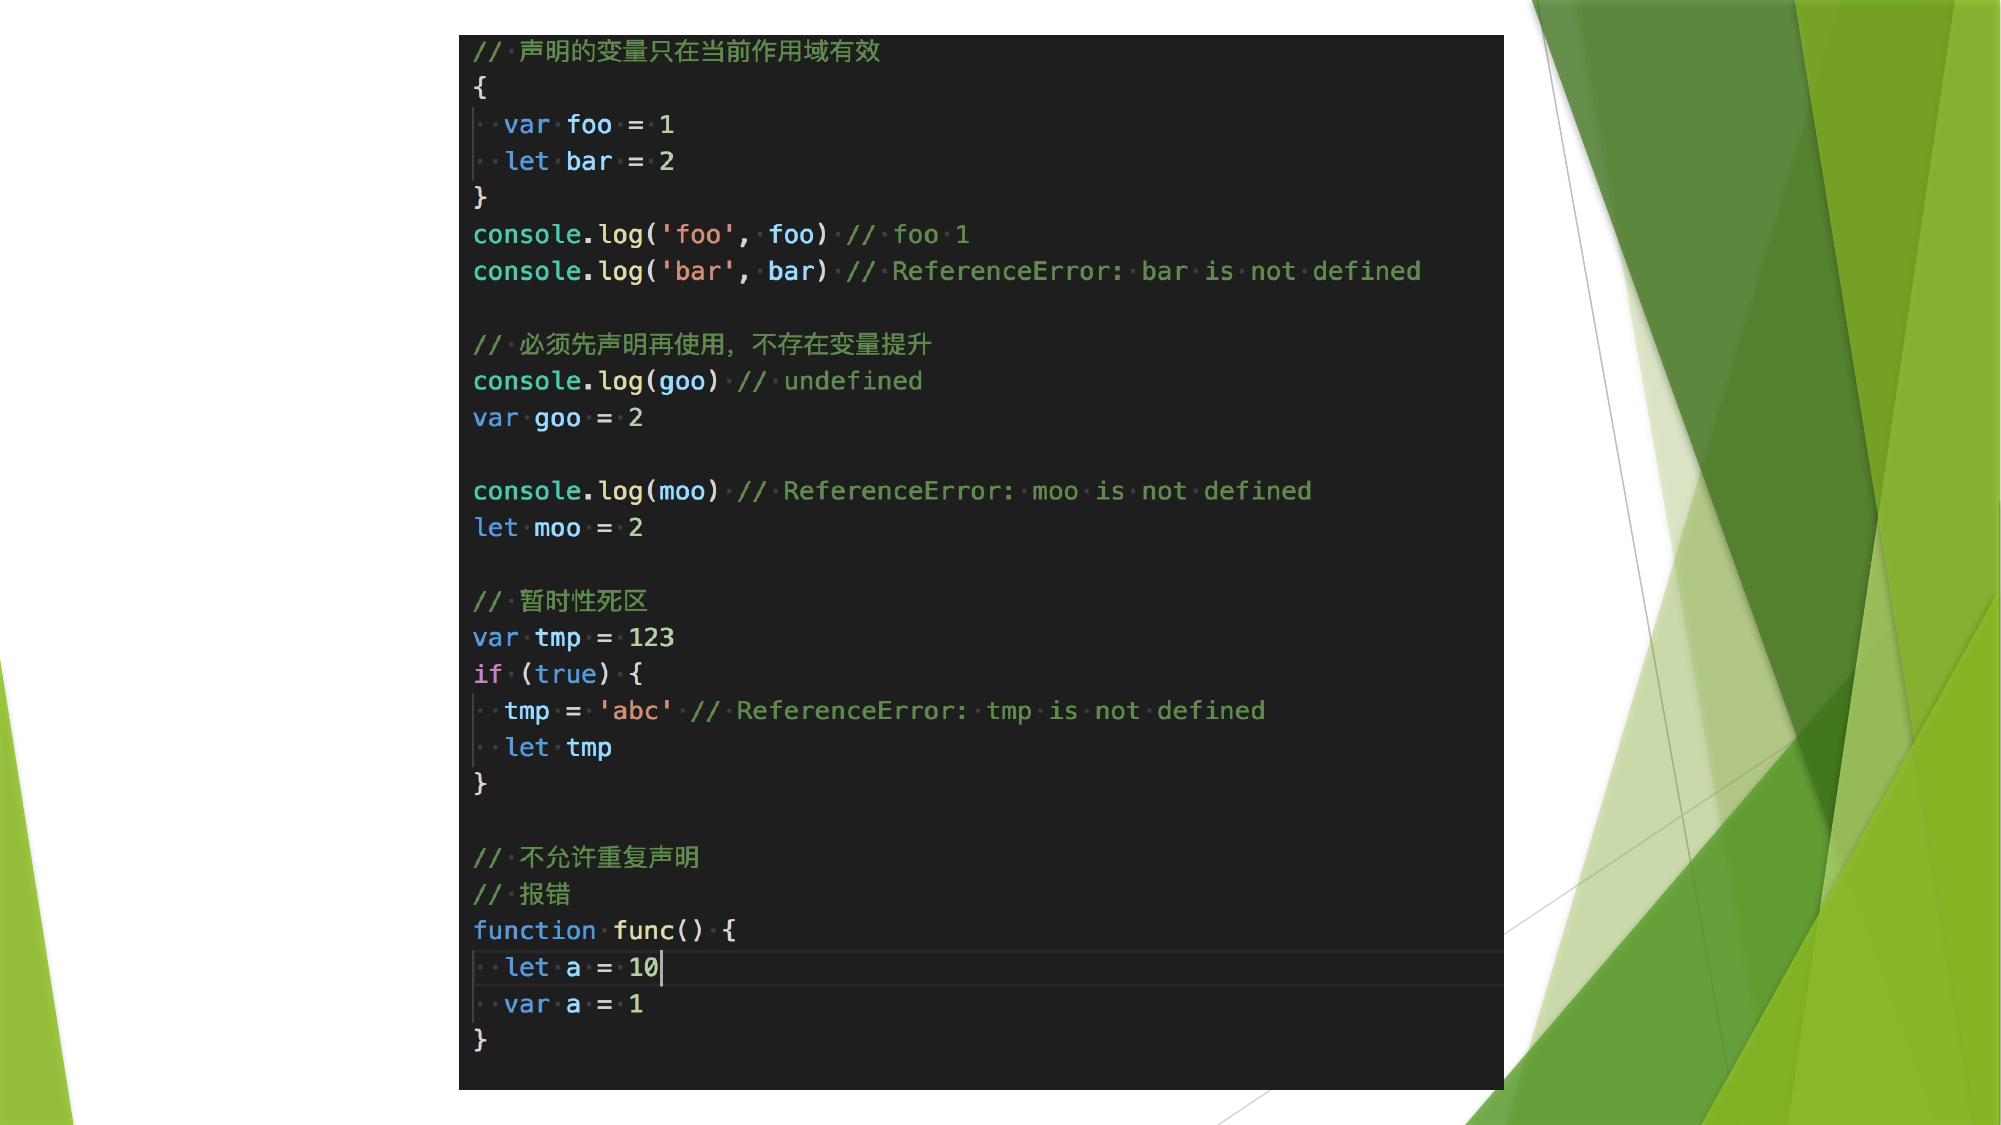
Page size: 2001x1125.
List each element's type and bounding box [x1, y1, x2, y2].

list [459, 35, 1505, 1090]
